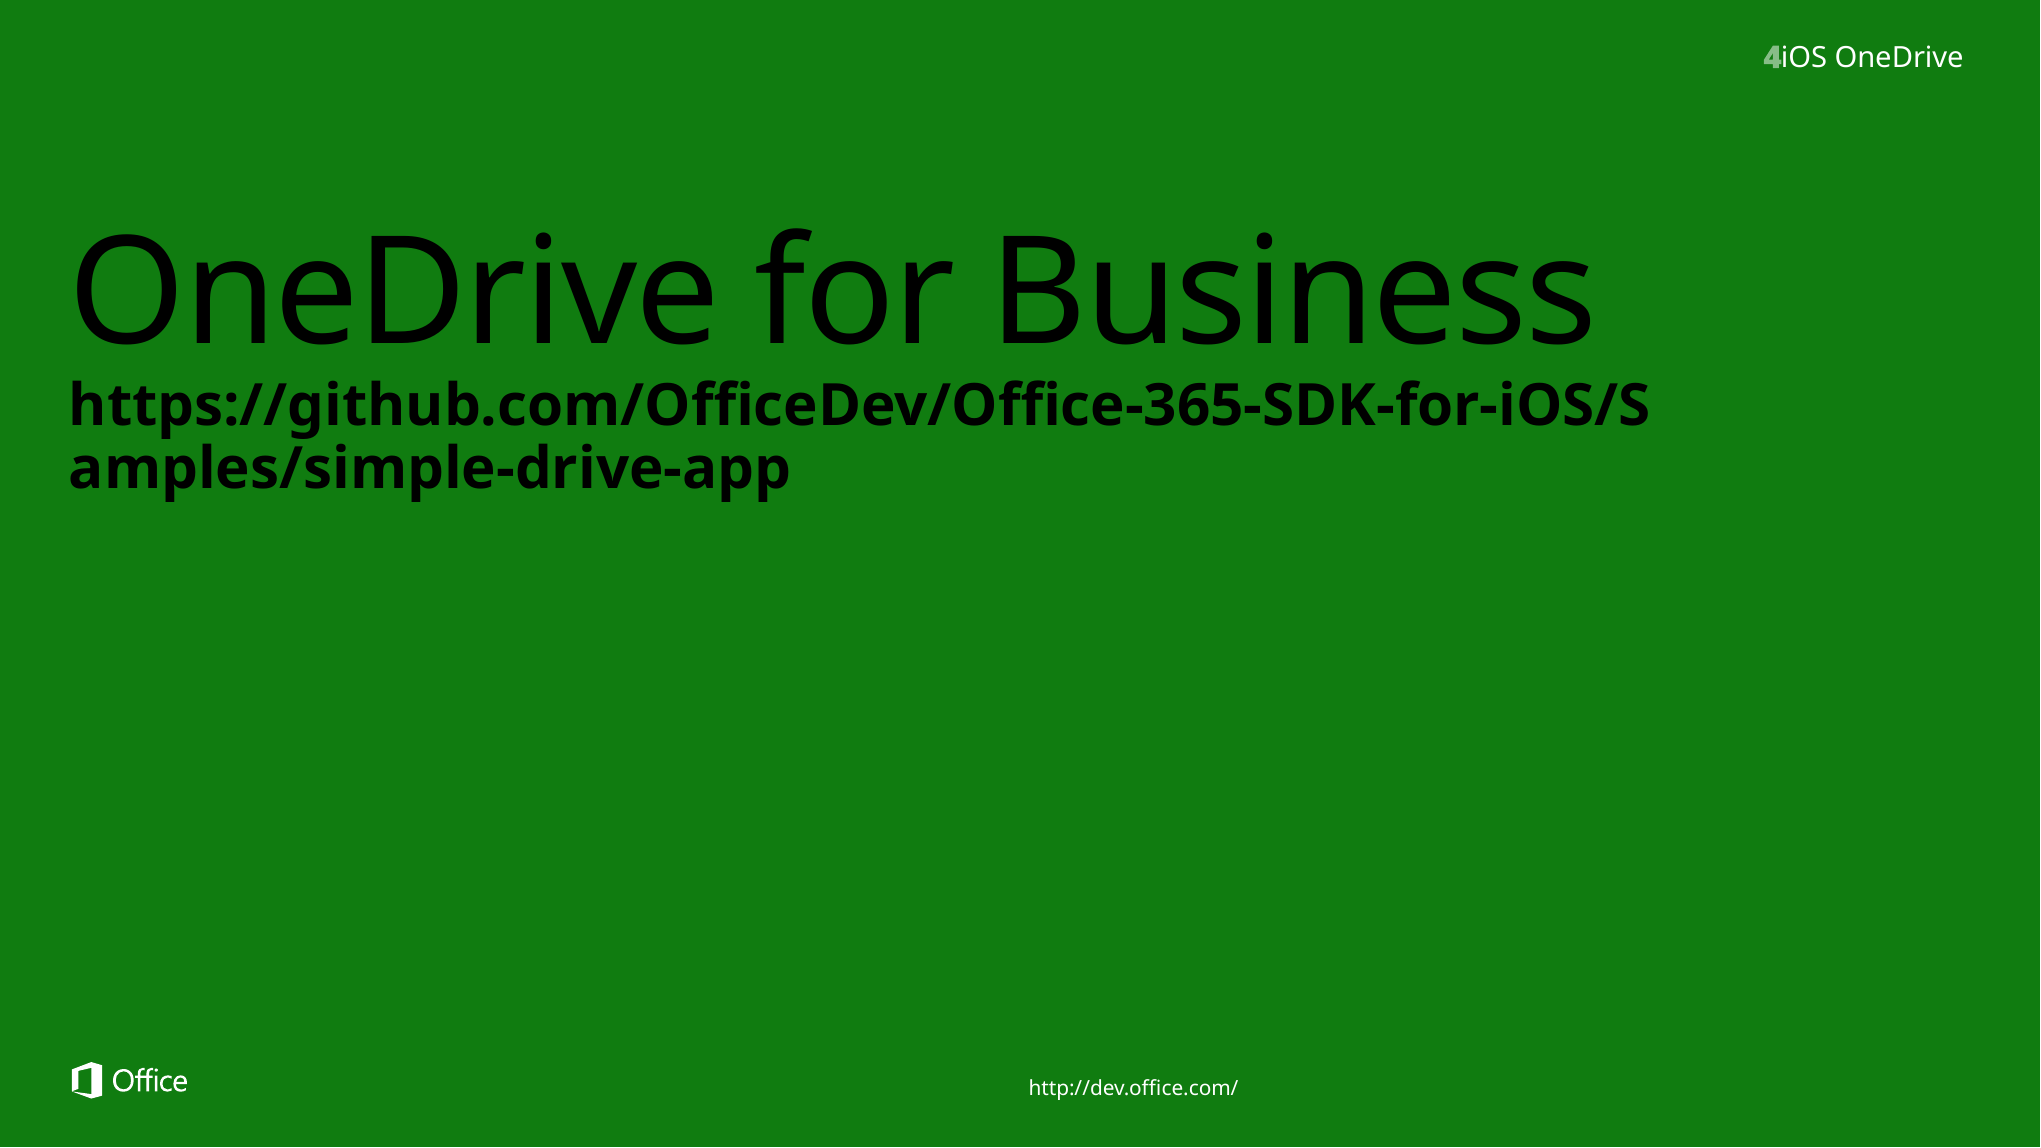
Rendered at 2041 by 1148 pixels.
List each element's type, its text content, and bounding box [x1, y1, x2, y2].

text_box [1722, 27, 2024, 75]
title OneDrive for Business https://github.com/OfficeDev/Office-365-SDK-for-iOS/Samples/simple-drive-app [45, 198, 1695, 520]
